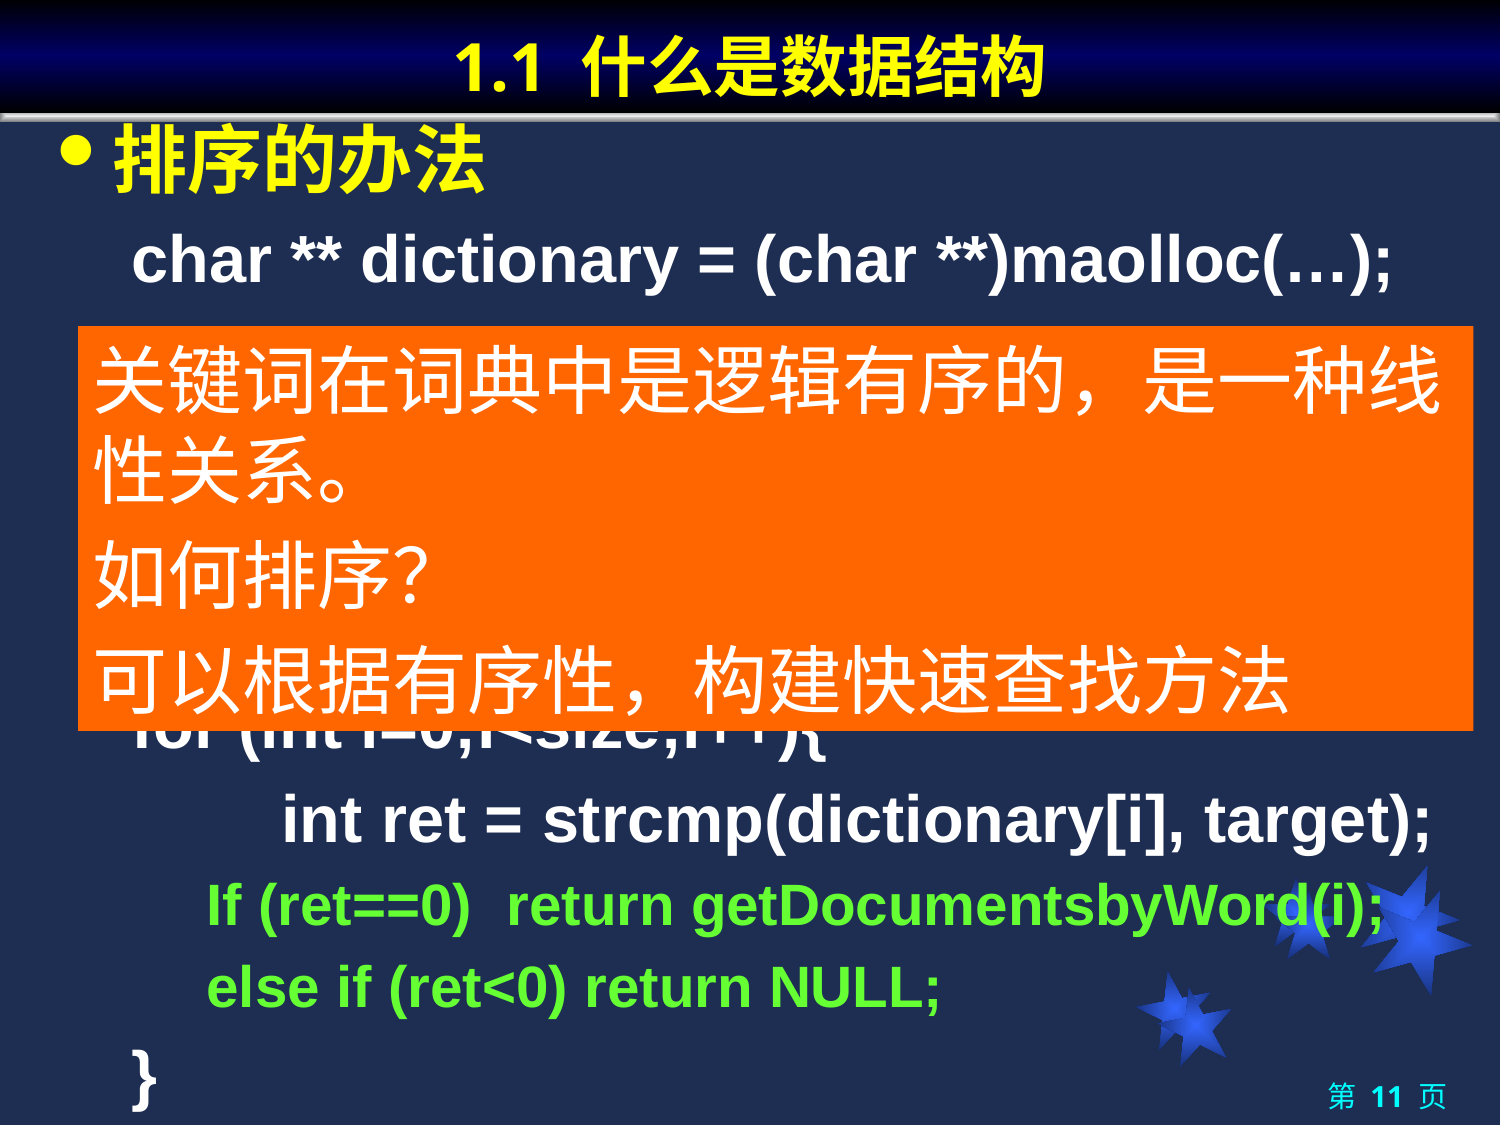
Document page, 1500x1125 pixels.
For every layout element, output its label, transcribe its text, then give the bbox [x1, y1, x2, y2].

slide_number 第 11 页 [1067, 1070, 1463, 1125]
text_box 关键词在词典中是逻辑有序的，是一种线性关系。 如何排序？ 可以根据有序性，构建快速查找方法 [78, 326, 1474, 731]
list 排序的办法 char ** dictionary = (char **)maolloc(…); char * target = …; … sort(dictionary); … for (int i=0;i<size;i++){ int ret = strcmp(dictionary[i], target); If (ret==0) return getDocumentsbyWord(i); else if (ret<0) return NULL; } [41, 104, 1461, 927]
title 1.1 什么是数据结构 [0, 0, 1500, 113]
